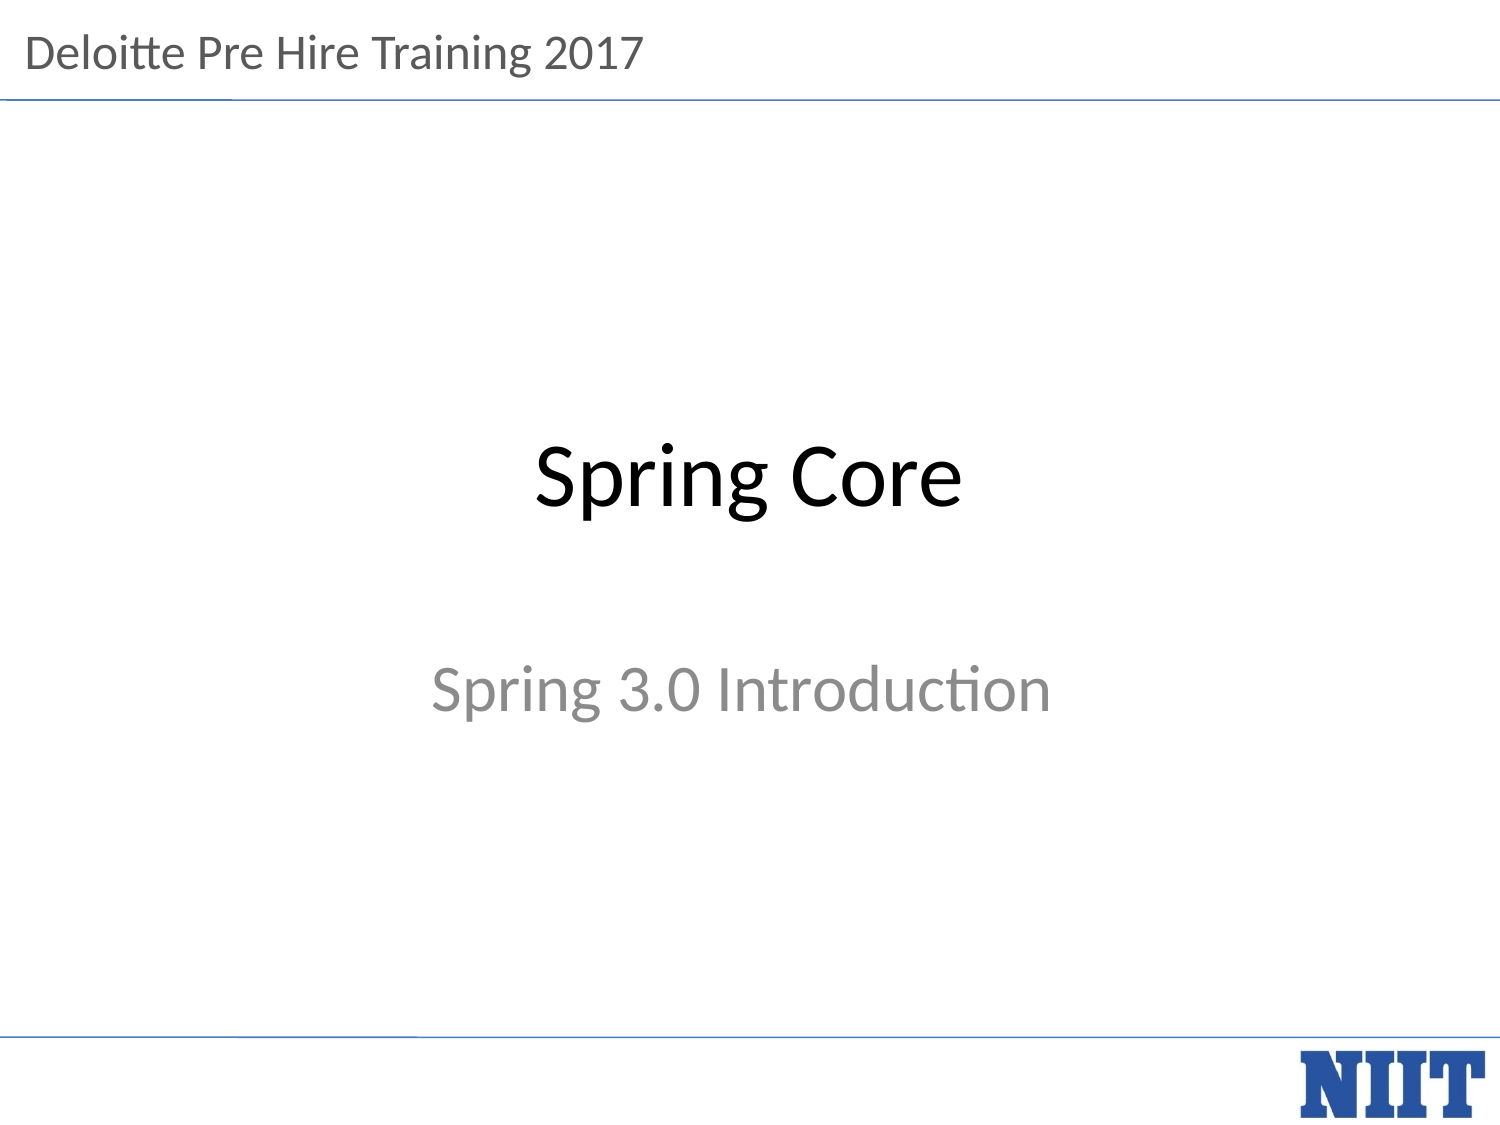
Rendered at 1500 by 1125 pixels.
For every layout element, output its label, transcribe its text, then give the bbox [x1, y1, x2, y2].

subtitle Spring 3.0 Introduction [225, 637, 1275, 925]
title Spring Core [112, 349, 1388, 591]
picture [1299, 1049, 1486, 1119]
